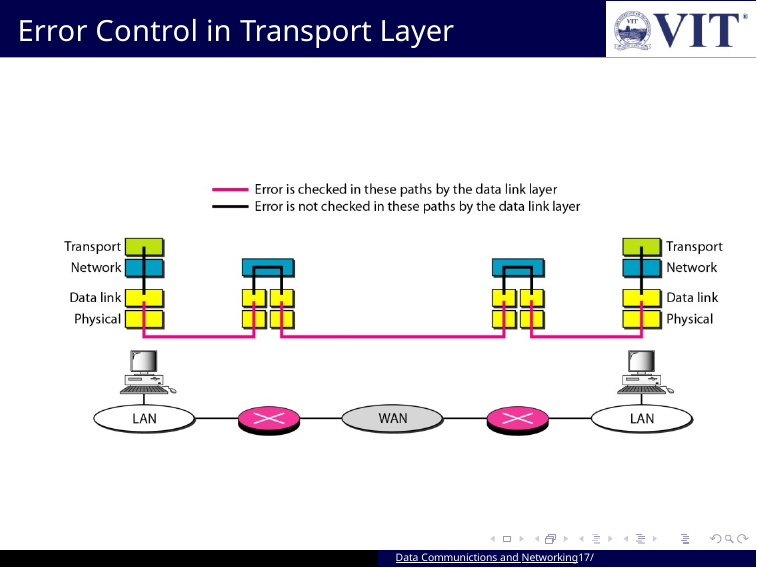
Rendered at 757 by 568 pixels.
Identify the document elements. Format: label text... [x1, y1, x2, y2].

text_box [0, 0, 756, 58]
text_box [606, 1, 756, 57]
text_box [64, 183, 723, 436]
text_box Error Control in Transport Layer [15, 9, 507, 48]
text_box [0, 549, 757, 568]
